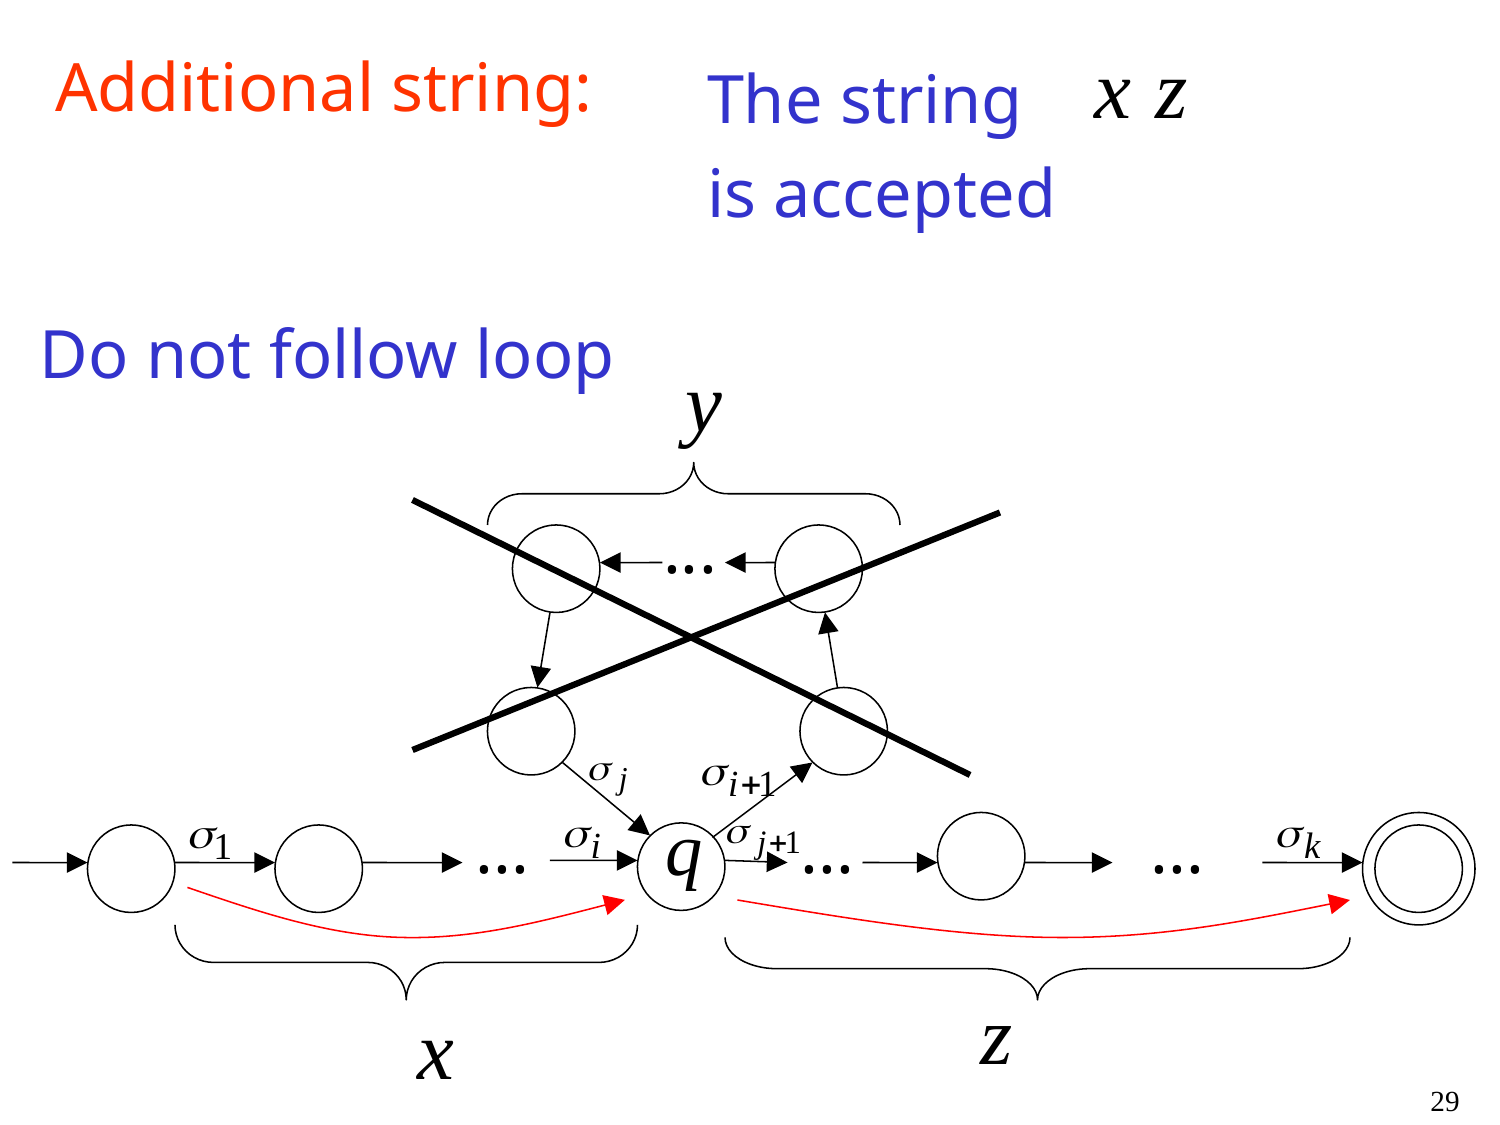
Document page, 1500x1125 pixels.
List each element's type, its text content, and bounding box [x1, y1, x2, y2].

text_box [725, 937, 1351, 1000]
text_box [274, 824, 363, 892]
text_box [235, 852, 275, 873]
text_box [862, 852, 938, 873]
text_box [174, 924, 638, 1000]
text_box [187, 887, 625, 938]
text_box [1087, 74, 1194, 144]
text_box [12, 852, 88, 873]
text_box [973, 1022, 1018, 1069]
text_box ... [785, 799, 870, 895]
text_box [1362, 812, 1476, 925]
slide_number 29 [1162, 1074, 1476, 1125]
text_box Do not follow loop [25, 304, 631, 399]
text_box Additional string: [40, 37, 609, 133]
text_box [937, 812, 1025, 900]
text_box [737, 893, 1350, 938]
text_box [674, 387, 727, 455]
text_box [87, 824, 175, 913]
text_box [1274, 812, 1325, 863]
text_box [410, 1035, 459, 1086]
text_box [412, 499, 1001, 776]
text_box [1329, 852, 1362, 873]
text_box [504, 463, 883, 498]
text_box [637, 822, 725, 911]
text_box [1024, 852, 1113, 873]
text_box ... [460, 799, 545, 895]
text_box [587, 749, 631, 801]
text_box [662, 835, 707, 897]
text_box [607, 850, 638, 871]
text_box The string is accepted [692, 49, 1194, 238]
text_box [619, 810, 650, 836]
text_box ... [1135, 799, 1220, 895]
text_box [699, 749, 776, 801]
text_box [187, 812, 231, 863]
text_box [724, 812, 801, 865]
text_box [362, 852, 460, 873]
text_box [562, 812, 604, 863]
